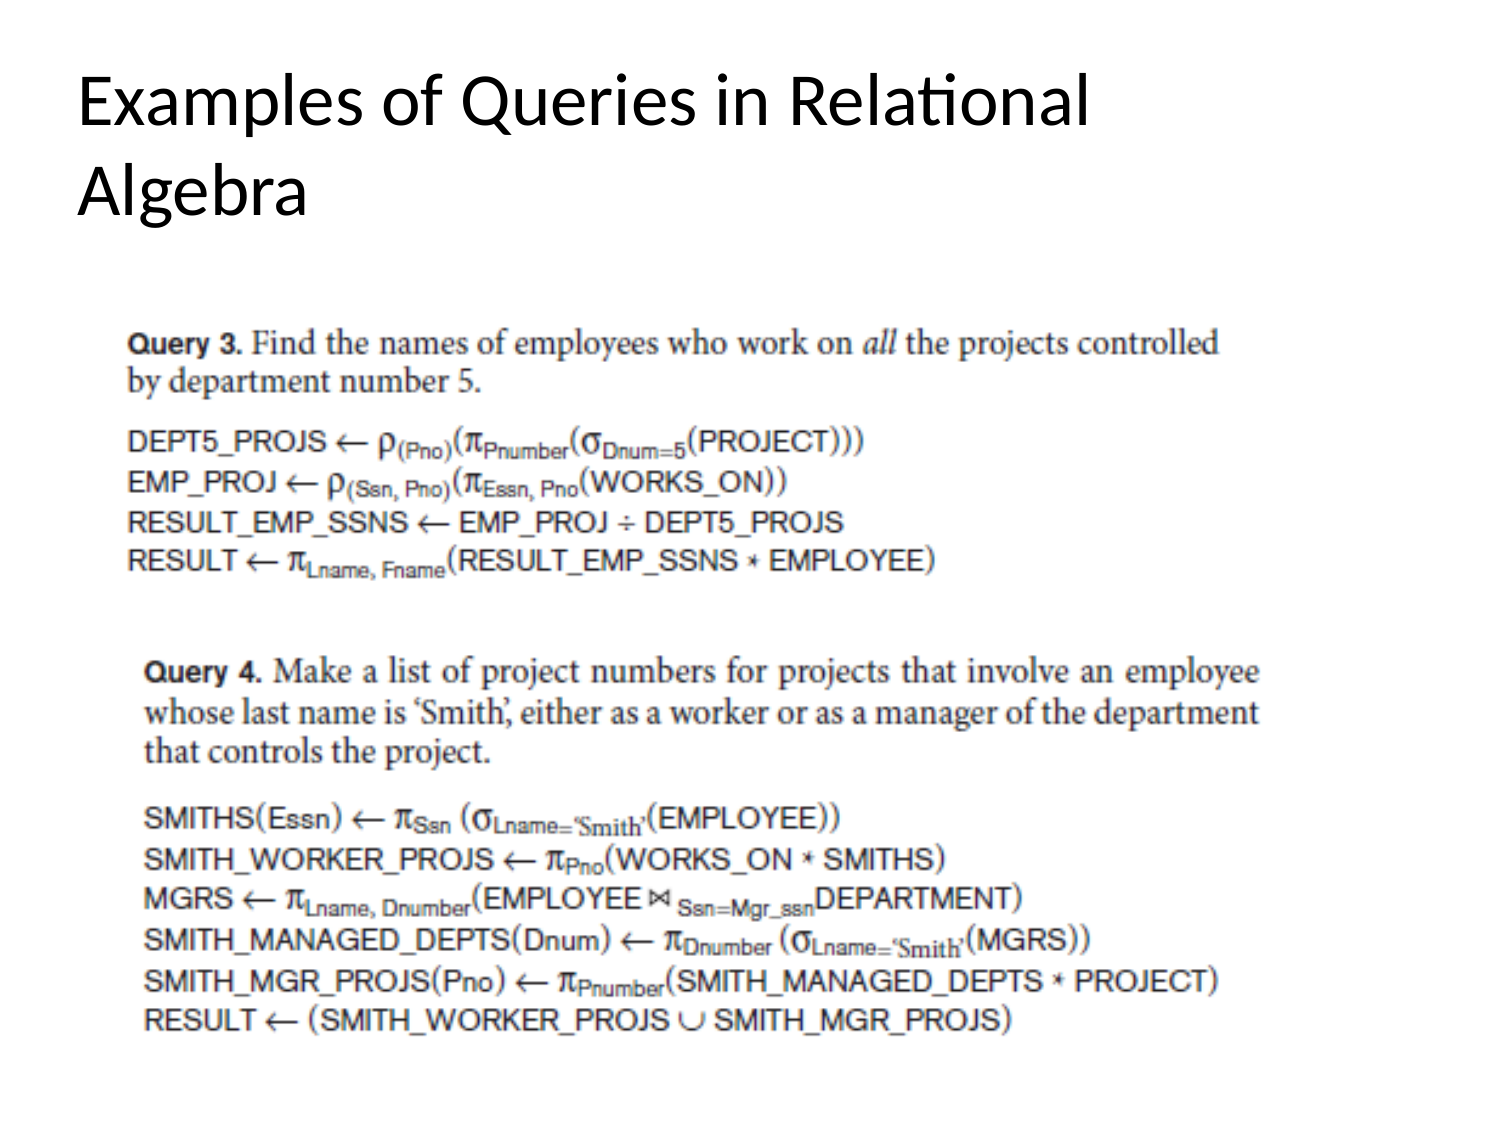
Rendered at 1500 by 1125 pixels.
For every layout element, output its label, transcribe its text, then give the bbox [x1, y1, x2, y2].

picture [115, 637, 1287, 1063]
text_box Examples of Queries in Relational Algebra [62, 74, 1342, 238]
picture [112, 312, 1249, 601]
